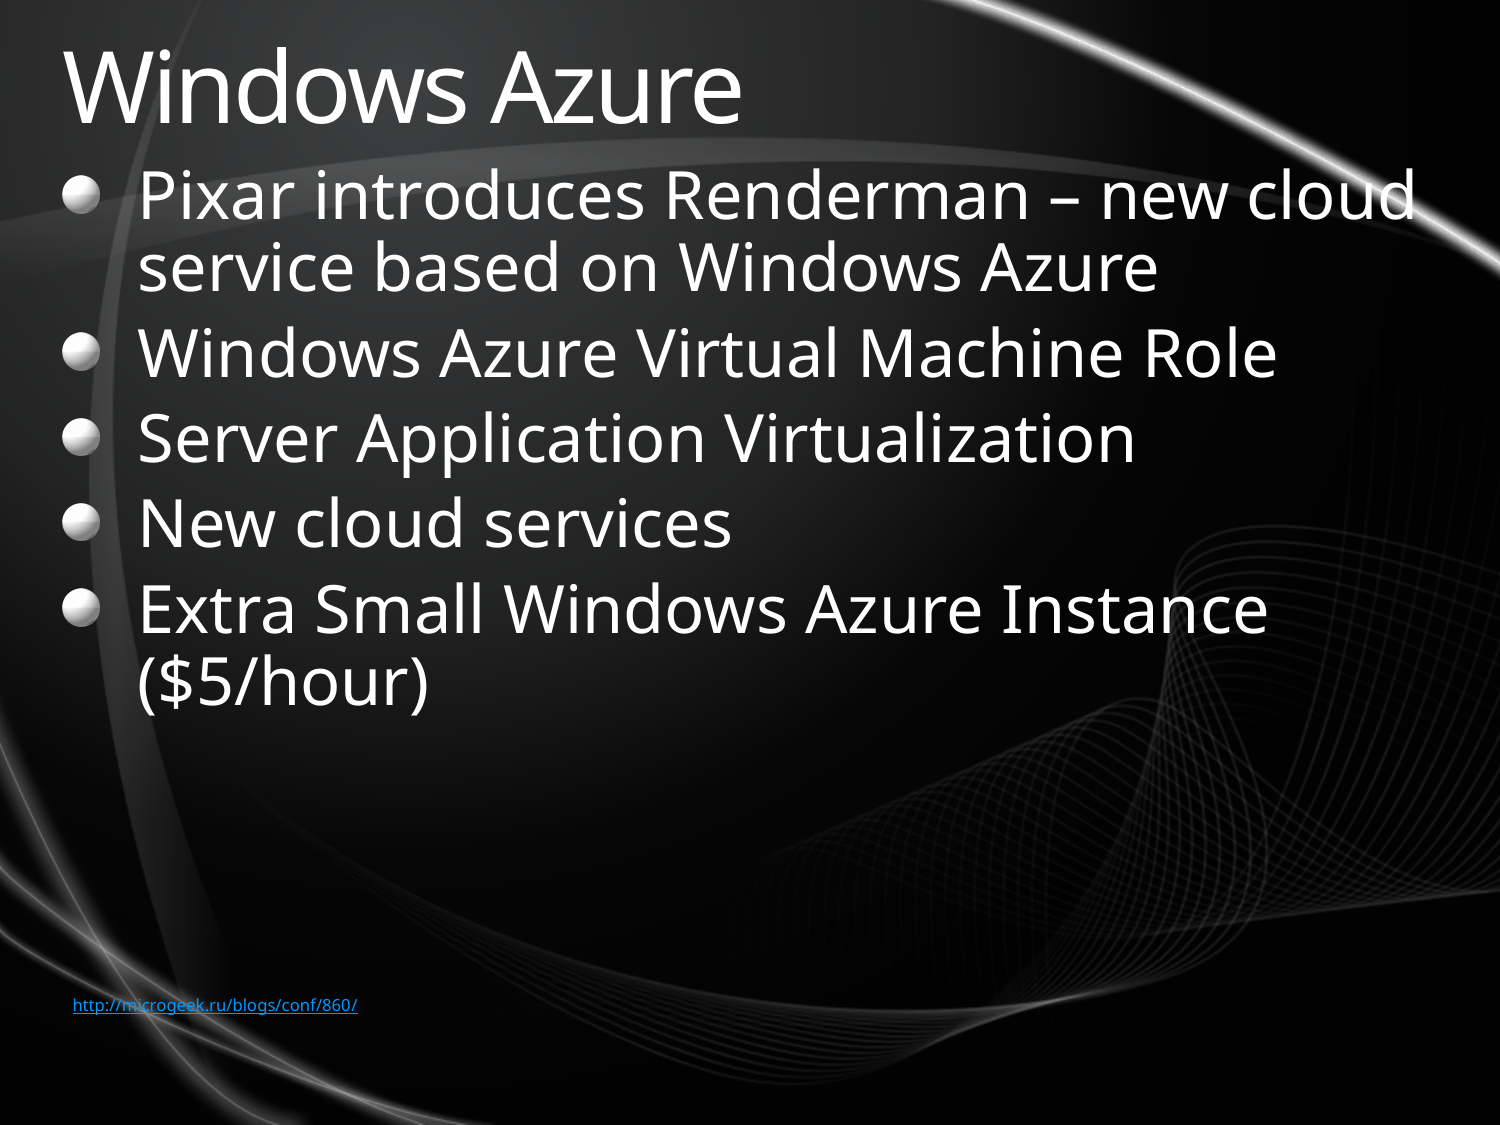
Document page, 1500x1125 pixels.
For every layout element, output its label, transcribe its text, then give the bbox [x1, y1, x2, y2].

list Pixar introduces Renderman – new cloud service based on Windows Azure Windows Azure Virtual Machine Role Server Application Virtualization New cloud services Extra Small Windows Azure Instance ($5/hour) [62, 162, 1438, 825]
title Windows Azure [62, 37, 1438, 147]
text_box http://microgeek.ru/blogs/conf/860/ [57, 987, 1424, 1026]
picture [0, 0, 1500, 1125]
